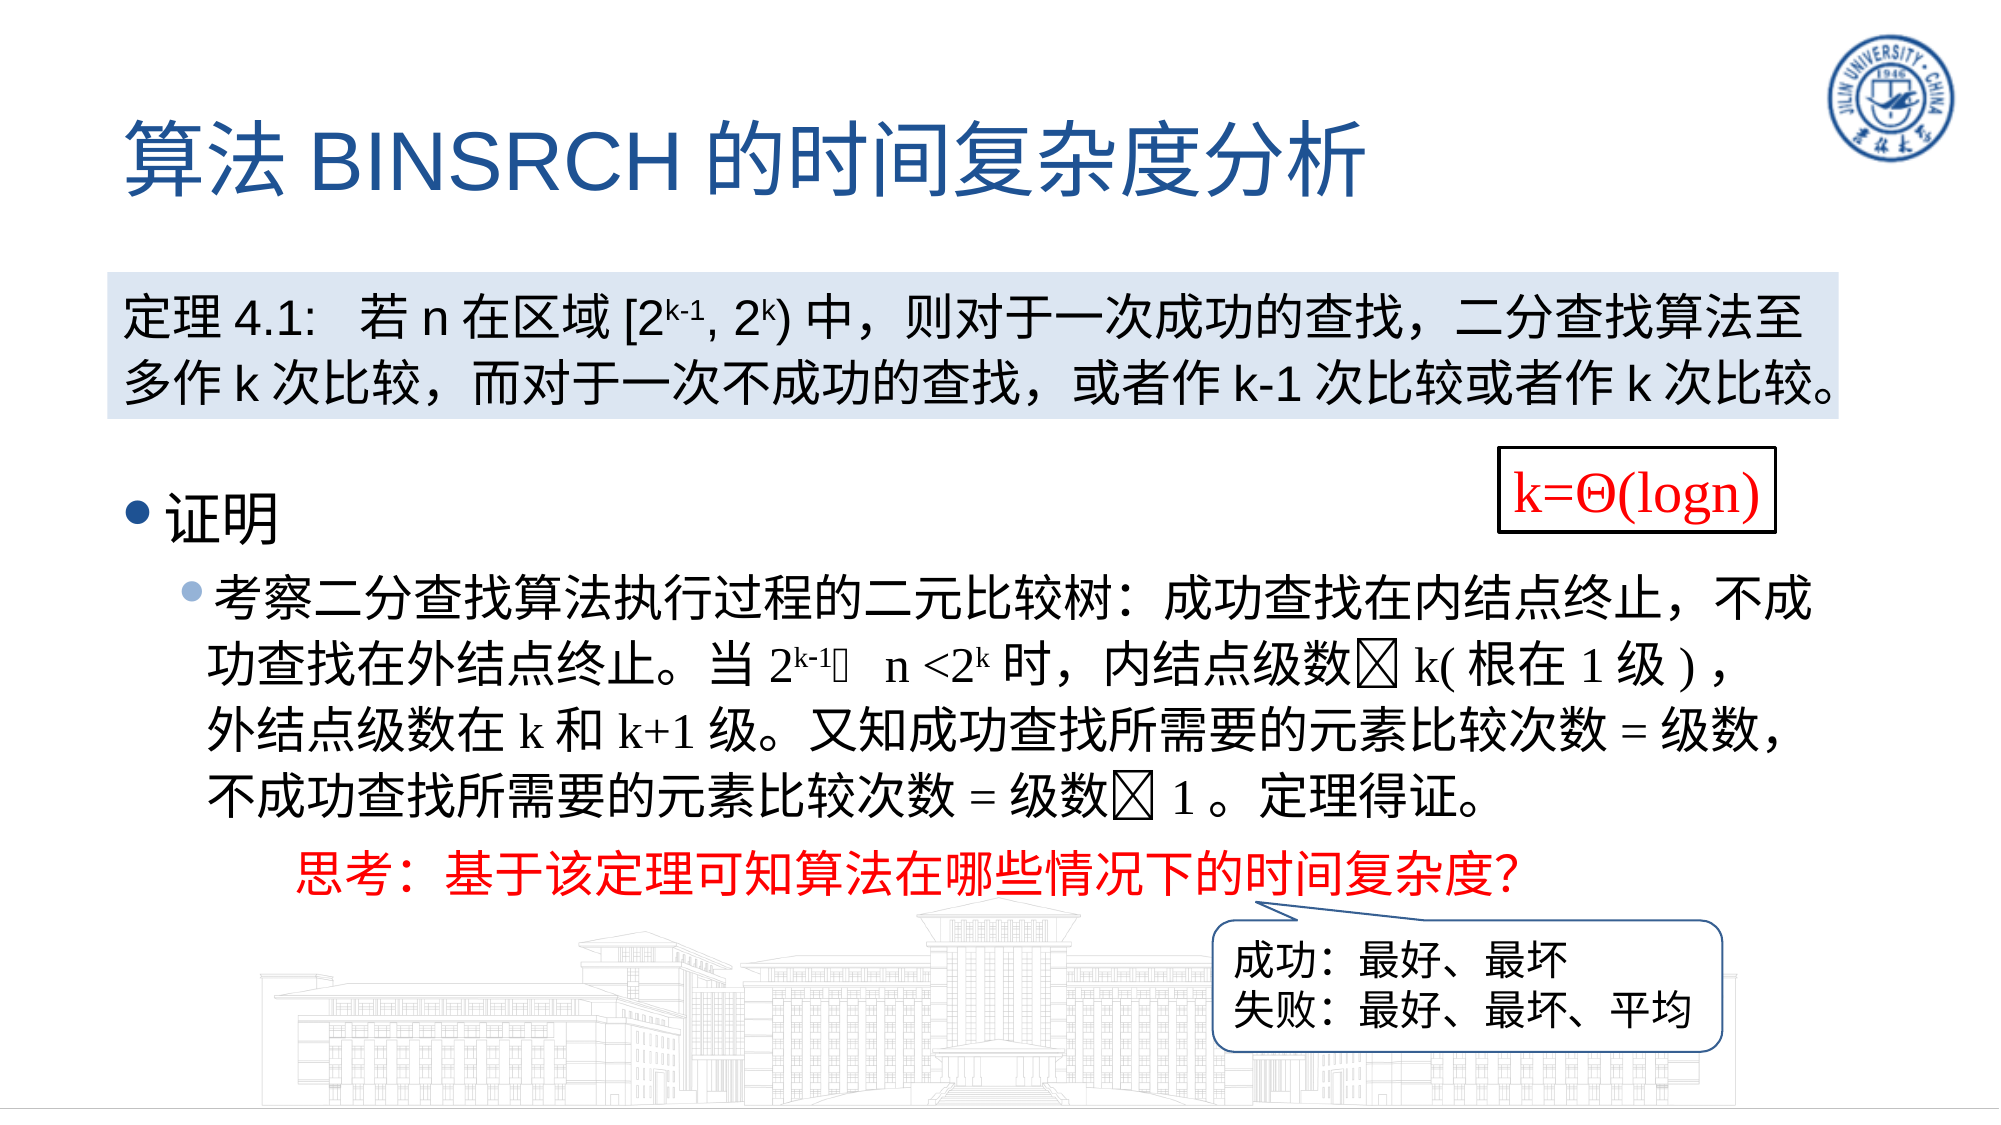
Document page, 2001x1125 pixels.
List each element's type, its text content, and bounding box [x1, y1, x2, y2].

text_box k=Θ(logn) [1499, 447, 1776, 532]
list 证明 考察二分查找算法执行过程的二元比较树：成功查找在内结点终止，不成功查找在外结点终止。当2k1 n <2k时，内结点级数k(根在1级)， 外结点级数在k和k+1级。又知成功查找所需要的元素比较次数=级数，不成功查找所需要的元素比较次数=级数1。定理得证。 [107, 468, 1833, 873]
text_box 成功：最好、最坏 失败：最好、最坏、平均 [1212, 901, 1723, 1052]
picture [1824, 15, 1965, 173]
text_box 定理4.1: 若n在区域[2k-1, 2k)中，则对于一次成功的查找，二分查找算法至多作k次比较，而对于一次不成功的查找，或者作k-1次比较或者作k次比较。 [107, 272, 1839, 419]
title 算法BINSRCH的时间复杂度分析 [107, 54, 1833, 272]
text_box S(n)=Θ(U(n)) =Θ(logn) [0, 897, 1999, 1109]
text_box 思考：基于该定理可知算法在哪些情况下的时间复杂度？ [279, 829, 1599, 911]
slide_number [1412, 1042, 1863, 1103]
